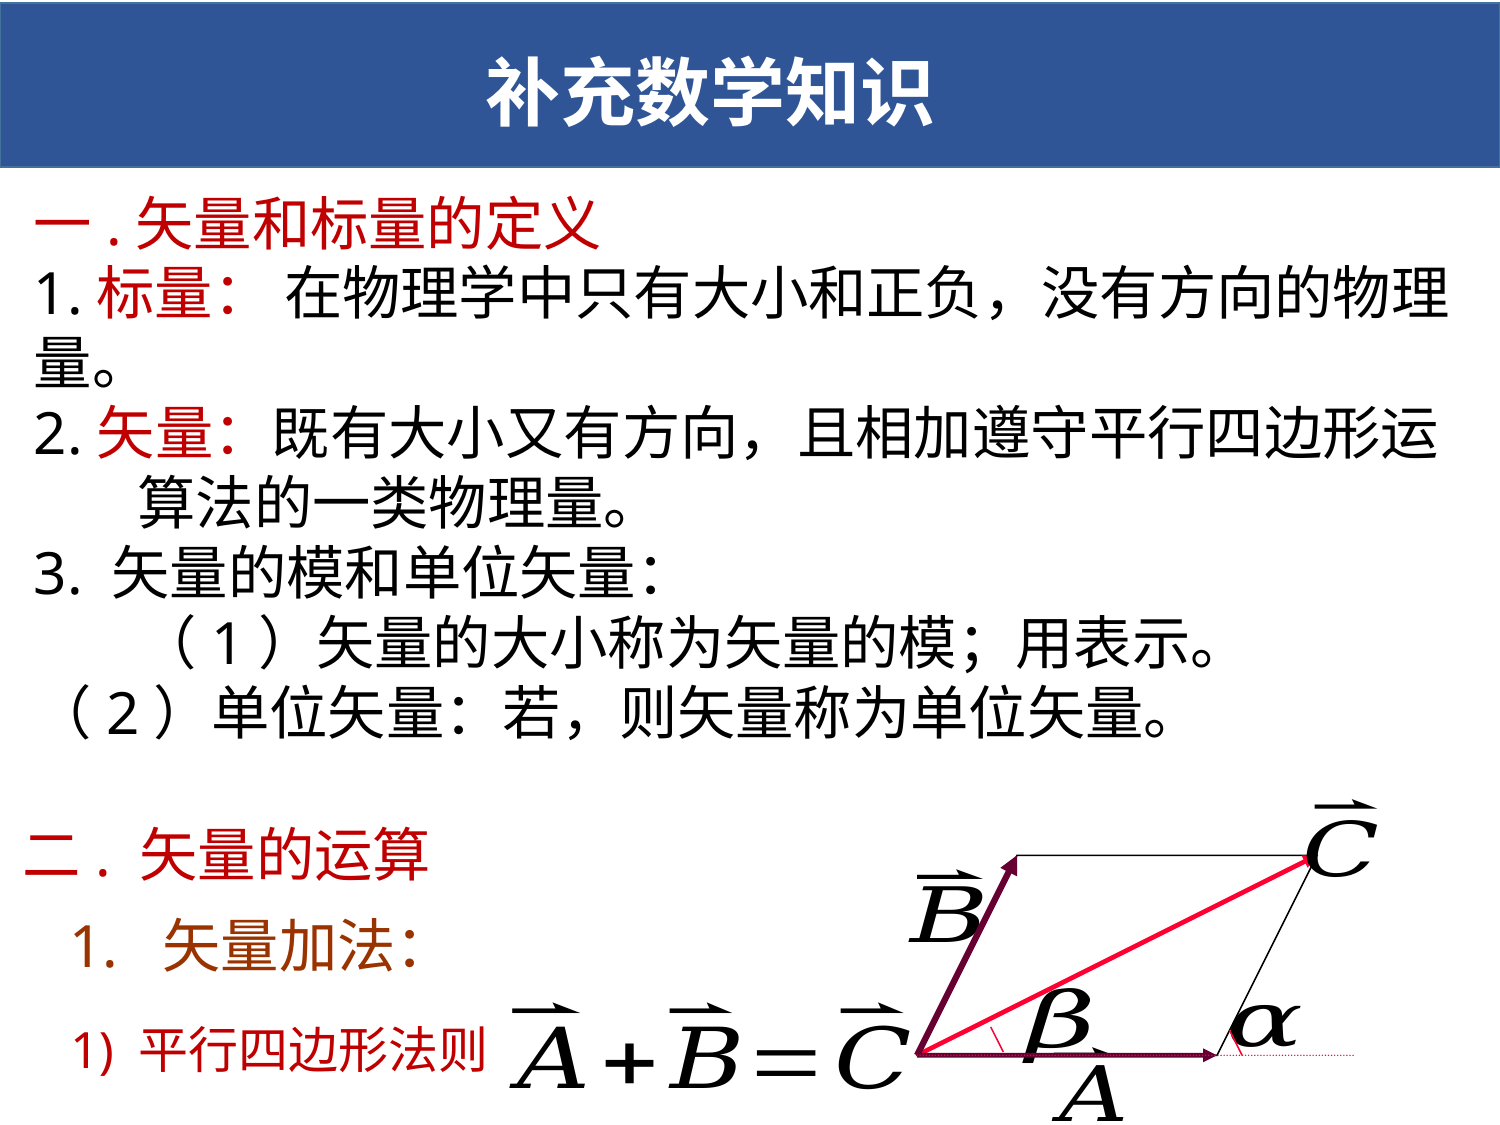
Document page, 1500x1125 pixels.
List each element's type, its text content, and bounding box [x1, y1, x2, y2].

text_box 二. 矢量的运算 [7, 811, 446, 896]
text_box 补充数学知识 [470, 38, 951, 144]
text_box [904, 796, 1385, 1125]
text_box 1) 平行四边形法则 [55, 1011, 504, 1087]
text_box 1. 矢量加法： [54, 901, 469, 987]
text_box [0, 2, 1500, 168]
